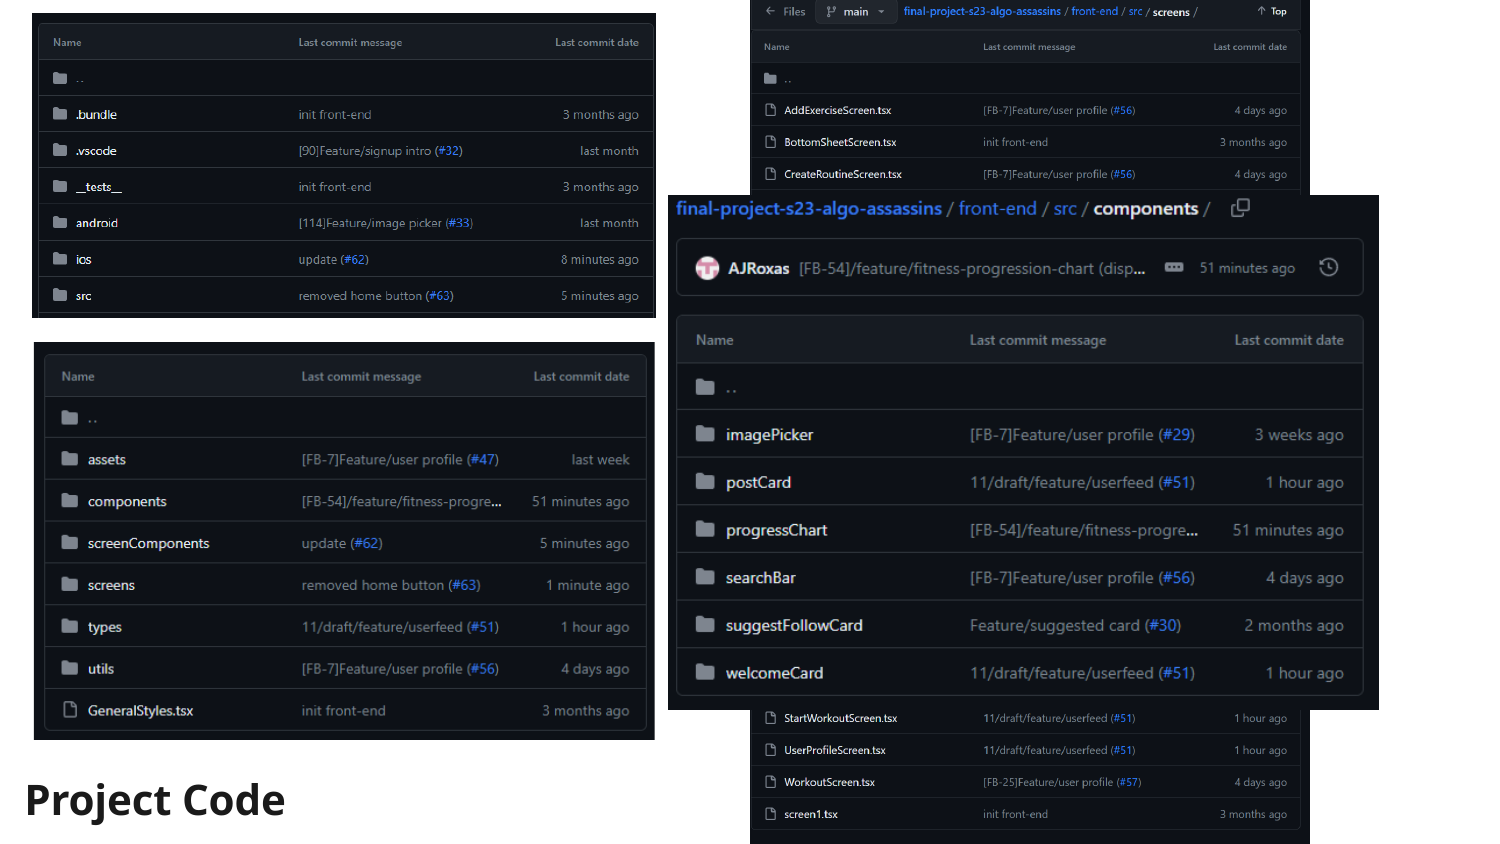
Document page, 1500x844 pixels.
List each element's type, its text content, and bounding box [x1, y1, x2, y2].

picture [33, 342, 655, 740]
picture [668, 0, 1379, 844]
picture [32, 12, 656, 319]
title Project Code [9, 755, 744, 844]
